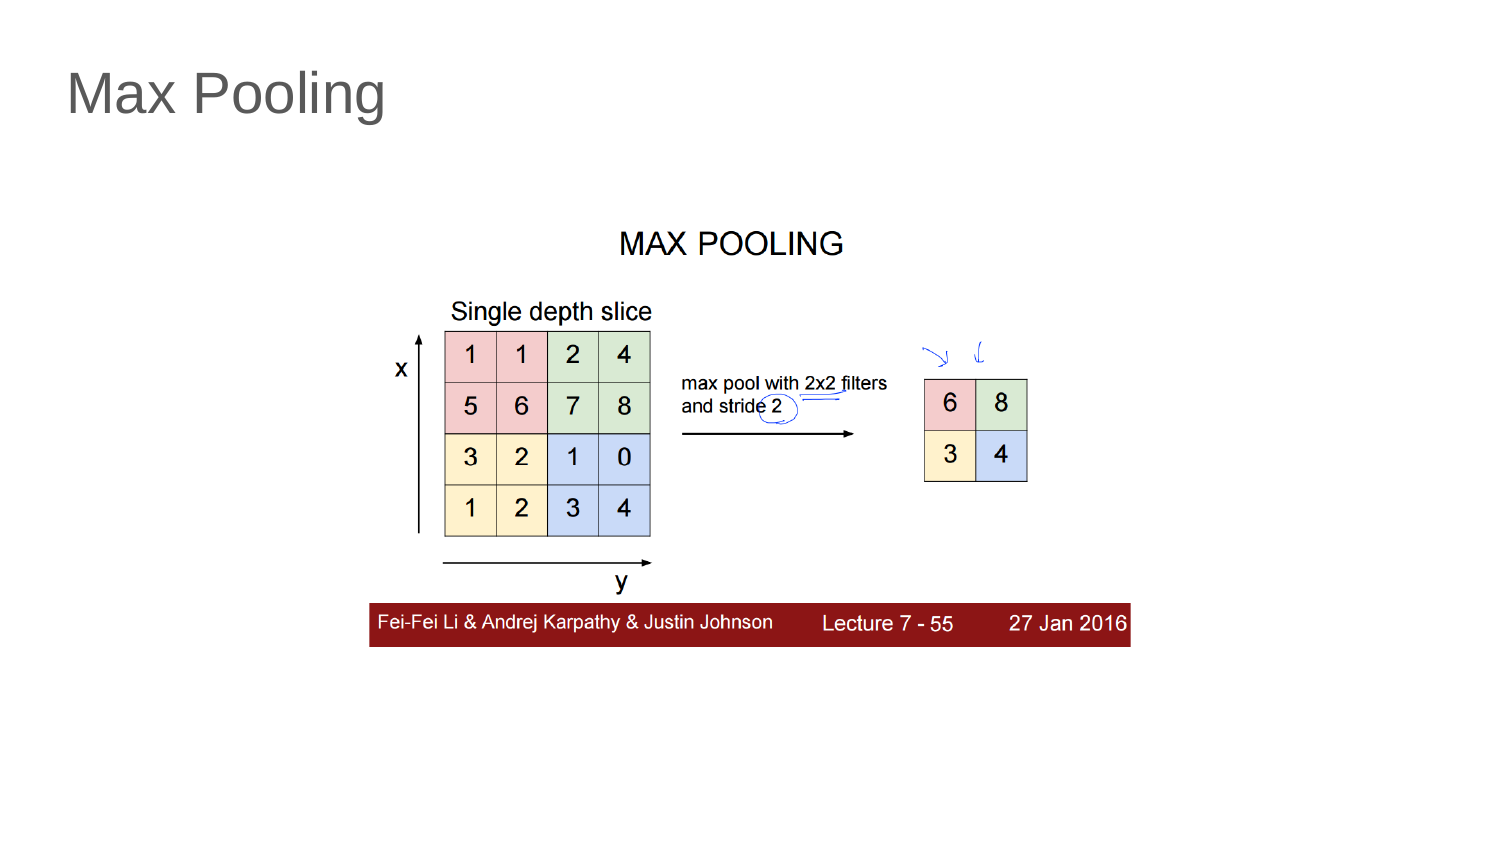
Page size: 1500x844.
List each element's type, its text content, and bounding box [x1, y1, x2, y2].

picture [369, 160, 1131, 683]
subtitle Max Pooling [51, 39, 1449, 170]
